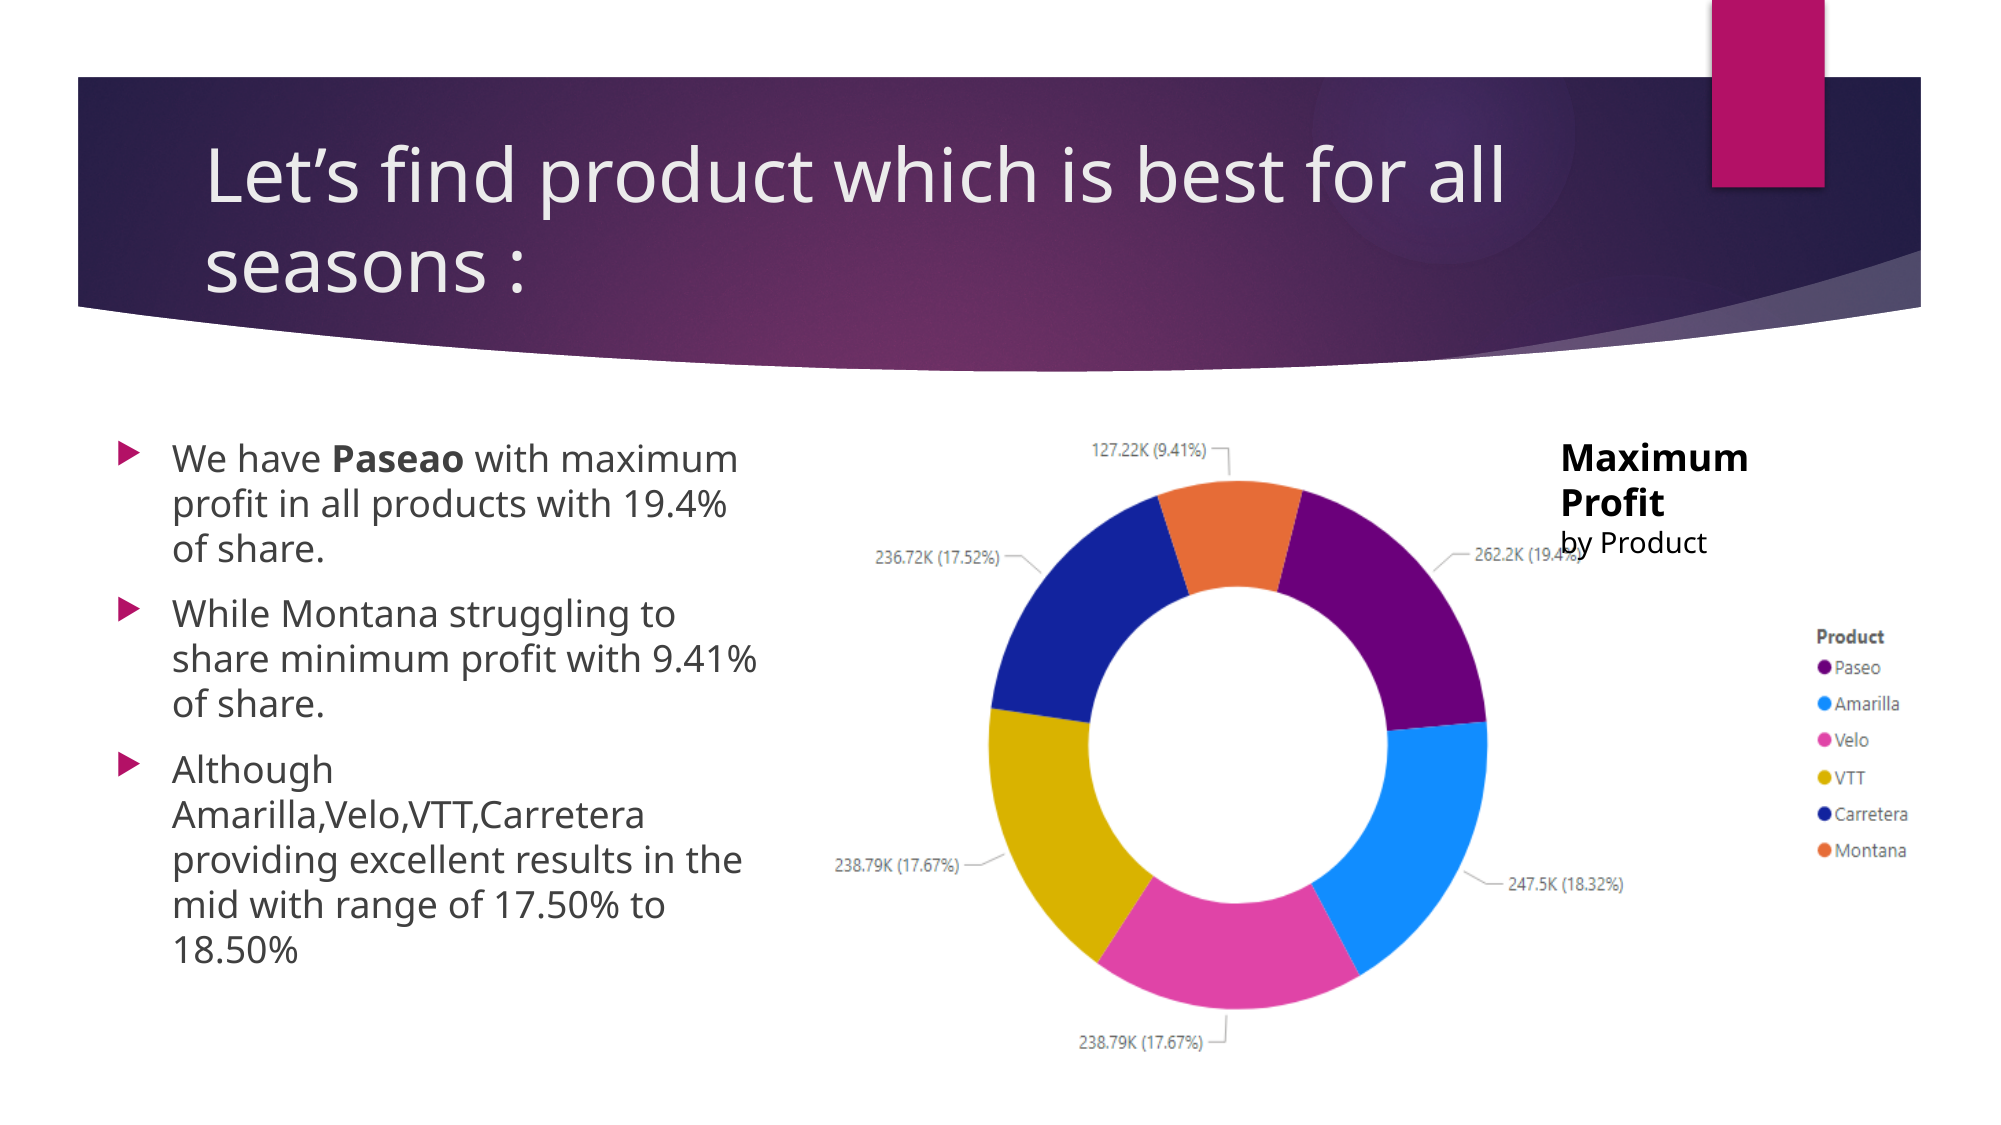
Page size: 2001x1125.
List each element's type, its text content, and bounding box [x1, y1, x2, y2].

title Let’s find product which is best for all seasons : [189, 159, 1627, 276]
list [756, 409, 1919, 1079]
list We have Paseao with maximum profit in all products with 19.4% of share. While Montana struggling to share minimum profit with 9.41% of share. Although Amarilla,Velo,VTT,Carretera providing excellent results in the mid with range of 17.50% to 18.50% [100, 427, 776, 1095]
